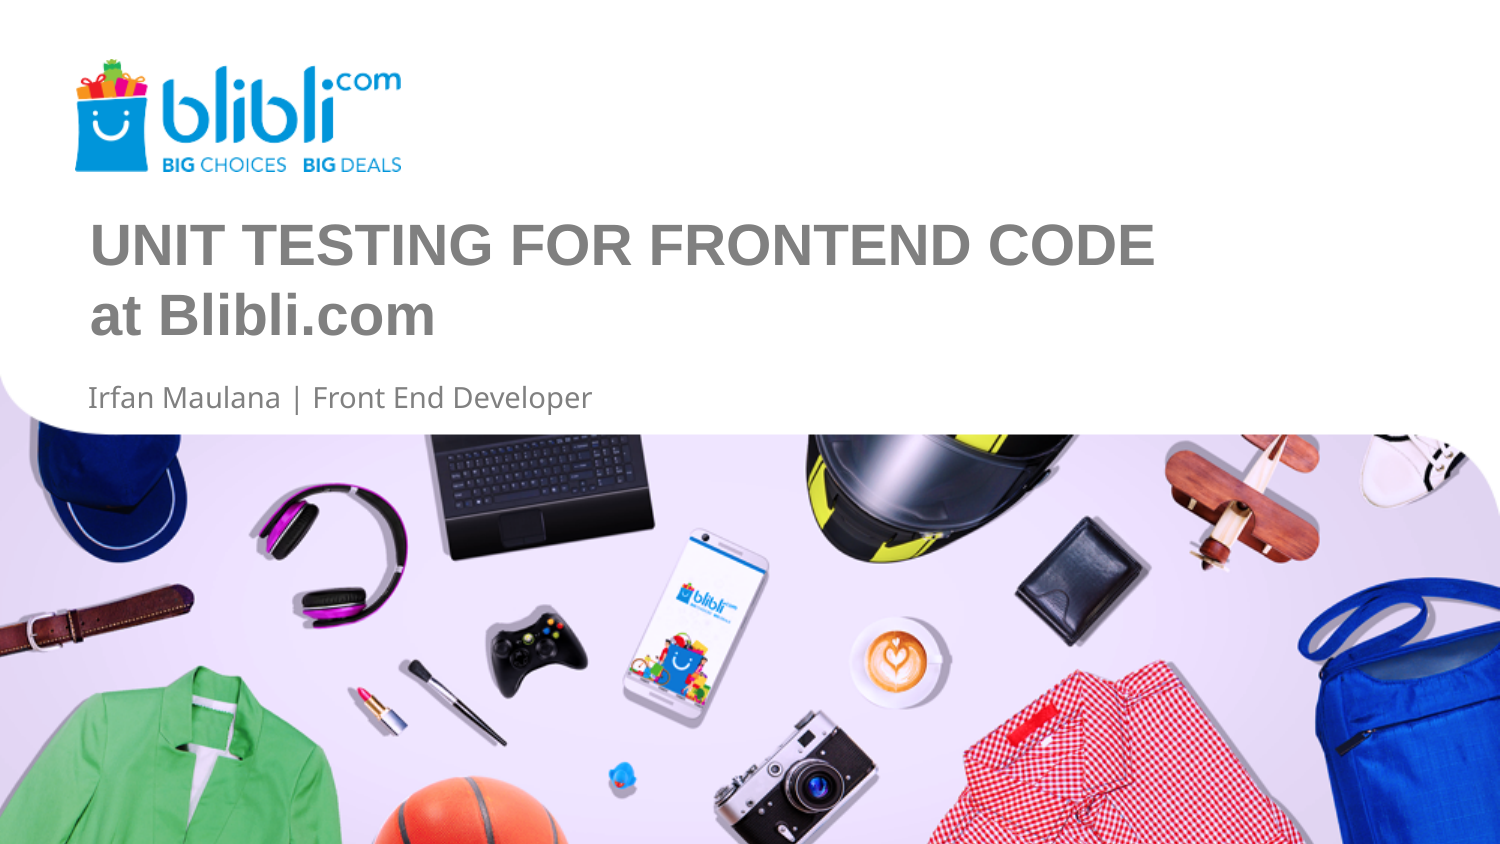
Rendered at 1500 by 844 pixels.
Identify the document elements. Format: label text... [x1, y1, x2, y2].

picture [0, 0, 1500, 844]
subtitle Irfan Maulana | Front End Developer [73, 371, 974, 419]
title UNIT TESTING FOR FRONTEND CODE at Blibli.com [75, 200, 1425, 310]
